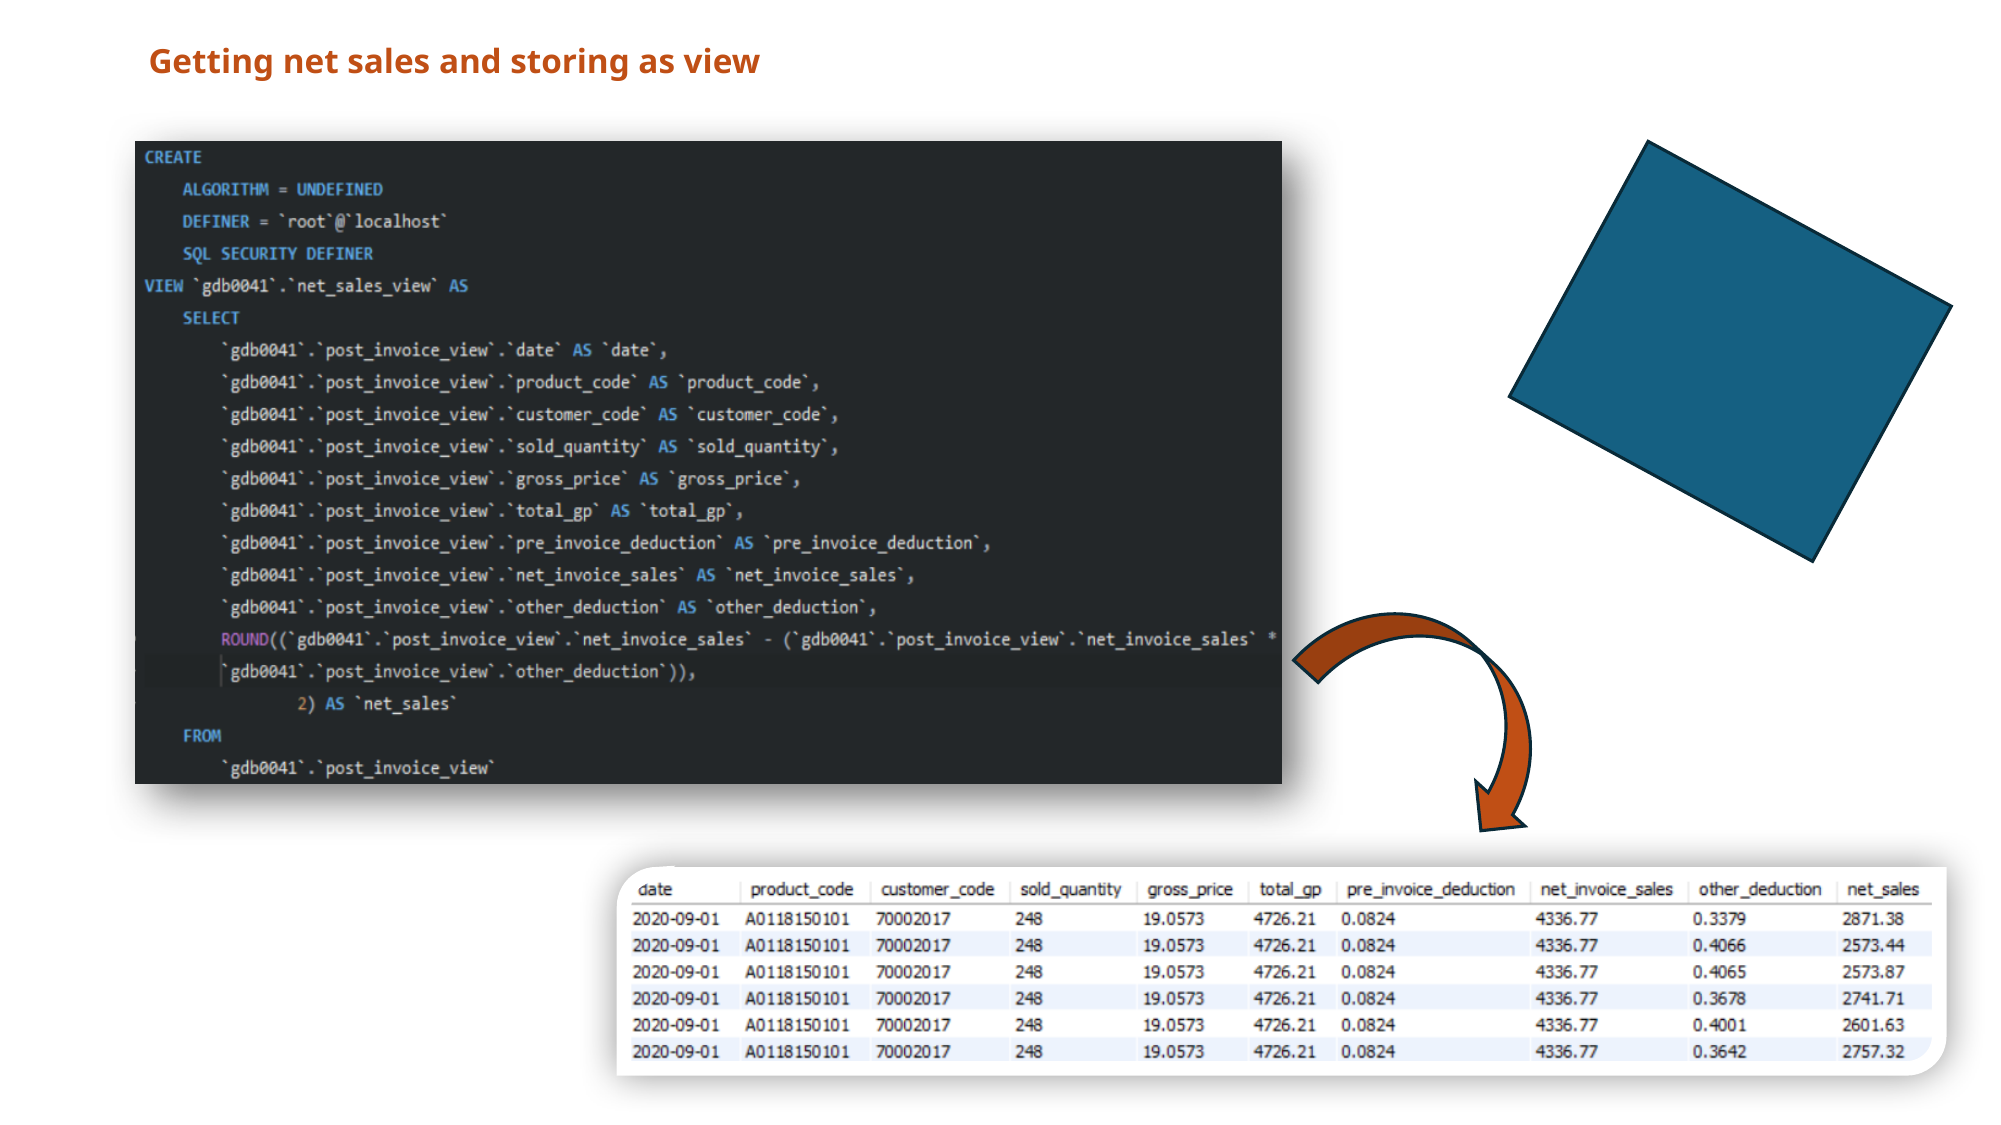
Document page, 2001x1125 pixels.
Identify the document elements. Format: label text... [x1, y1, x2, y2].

picture [135, 140, 1283, 785]
picture [623, 873, 1940, 1069]
text_box Getting net sales and storing as view [133, 37, 1294, 109]
text_box [1291, 612, 1533, 833]
text_box [1507, 139, 1954, 564]
